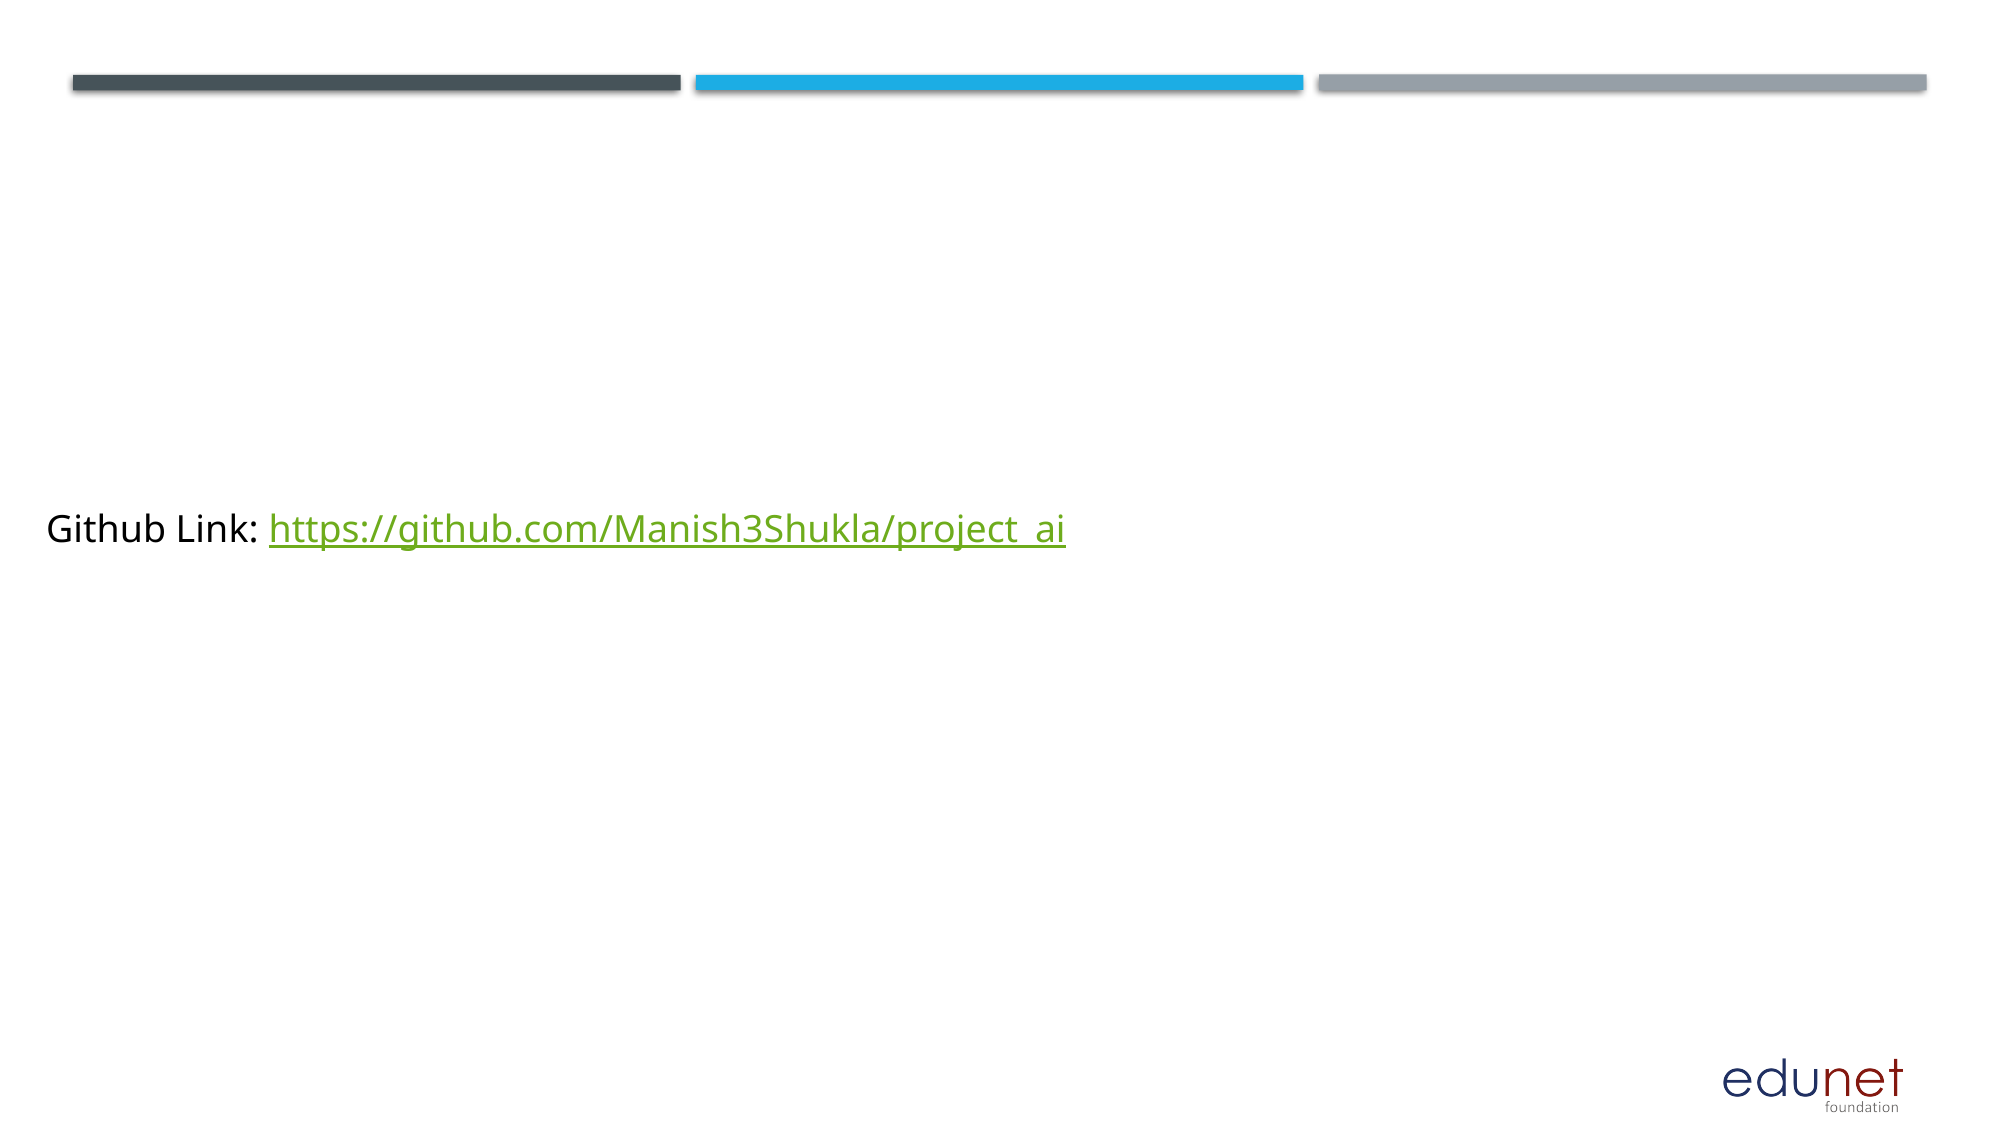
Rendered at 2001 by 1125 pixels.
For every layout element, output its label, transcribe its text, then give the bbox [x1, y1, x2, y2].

text_box Github Link: https://github.com/Manish3Shukla/project_ai [31, 497, 1081, 609]
picture [1719, 1056, 1905, 1116]
